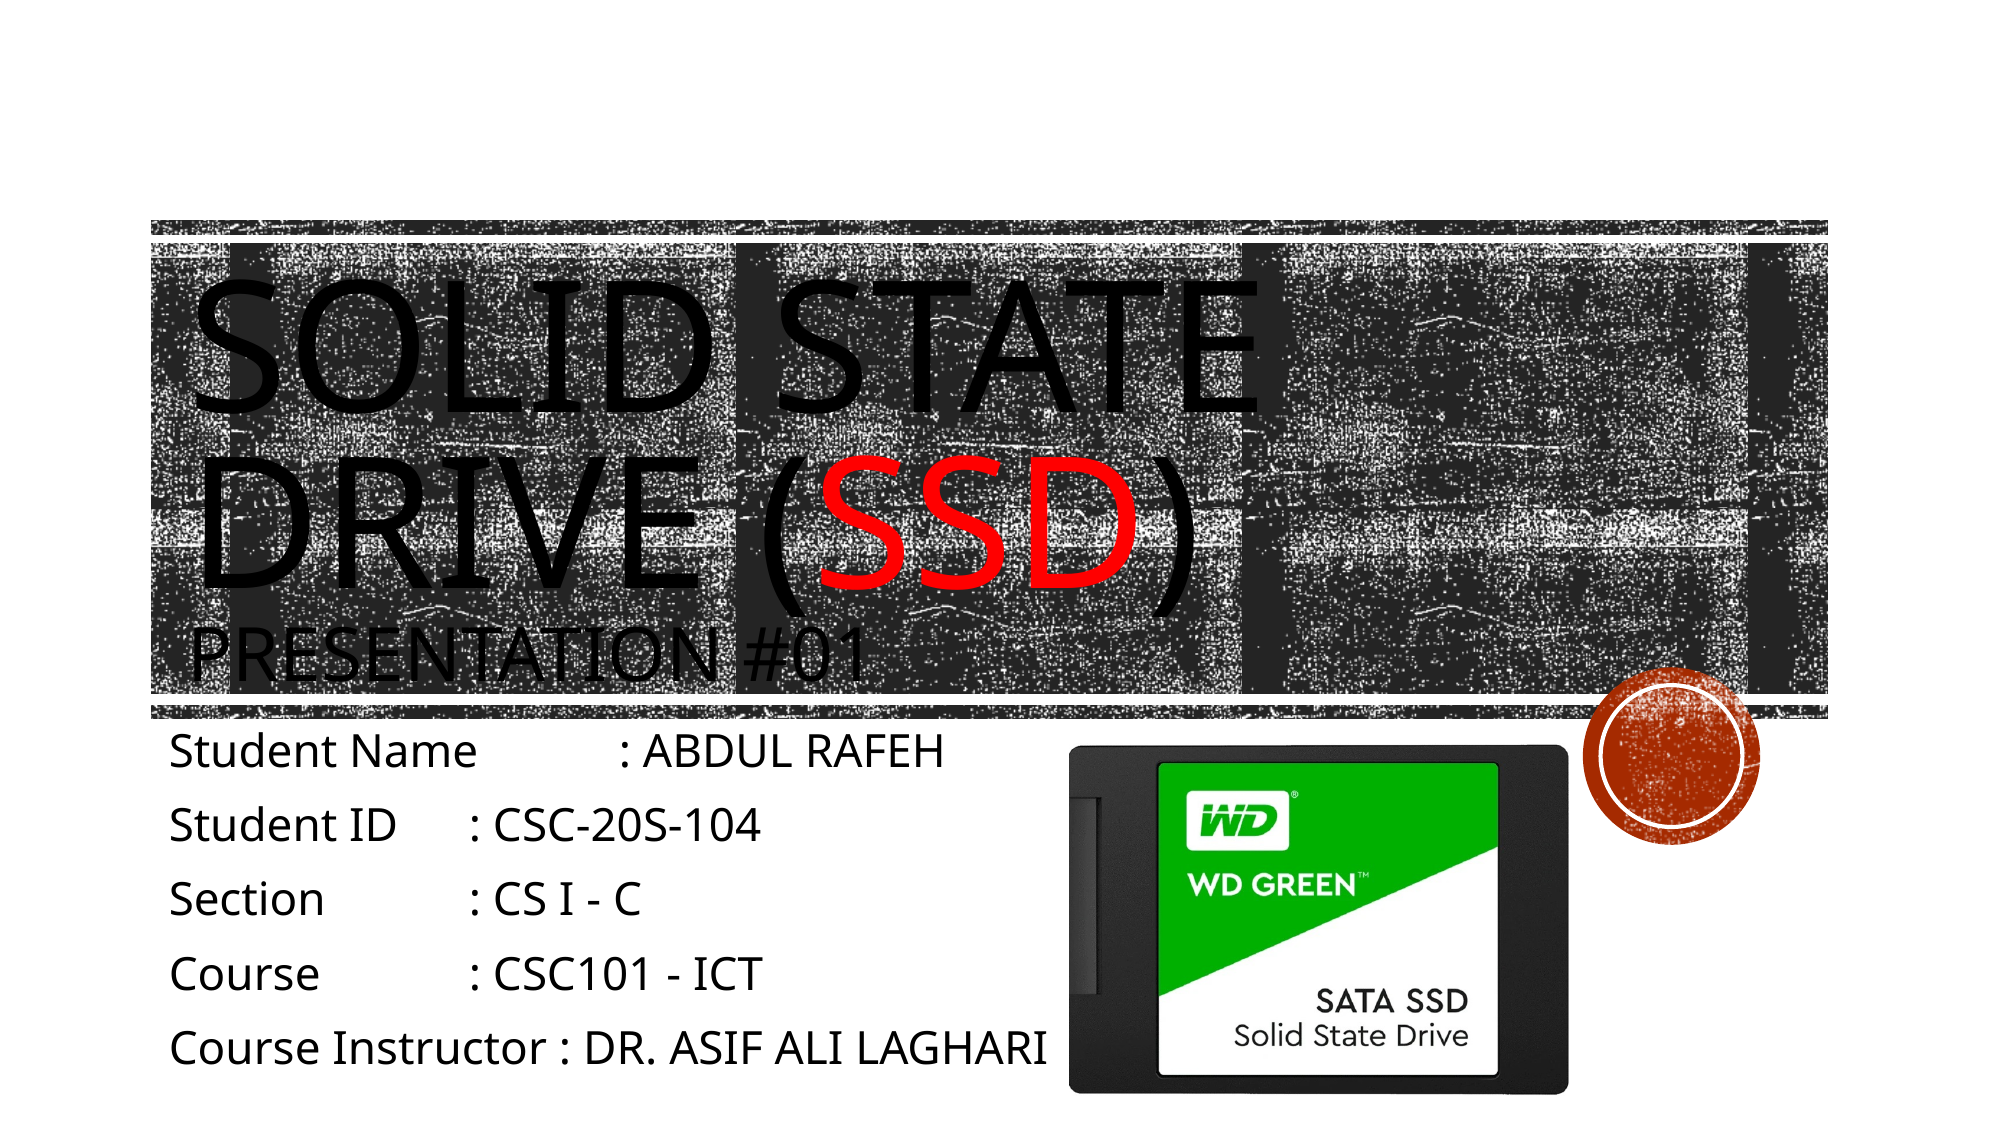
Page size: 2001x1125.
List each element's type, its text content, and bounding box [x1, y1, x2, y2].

picture [1069, 743, 1570, 1098]
title SoLID STATE DRIVE (SSD) Presentation #01 [172, 234, 1808, 733]
subtitle Student Name : ABDUL RAFEH Student ID : CSC-20S-104 Section : CS I - C Course : CSC101 - ICT Course Instructor : DR. ASIF ALI LAGHARI [153, 720, 1070, 1109]
